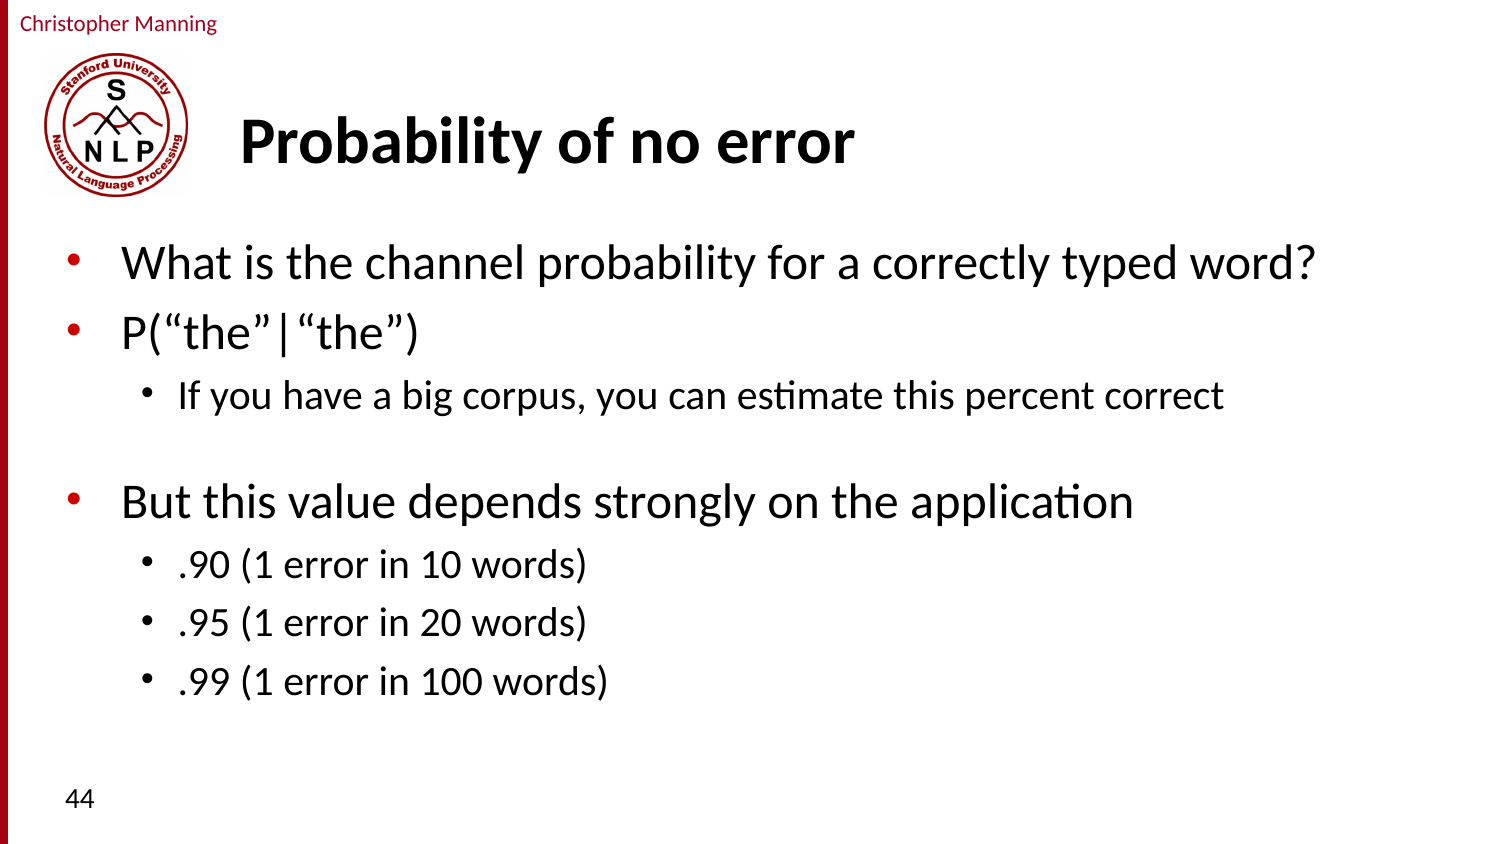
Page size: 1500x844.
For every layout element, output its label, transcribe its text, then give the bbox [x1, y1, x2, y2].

slide_number 44 [49, 771, 376, 829]
list What is the channel probability for a correctly typed word? P(“the”|“the”) If you have a big corpus, you can estimate this percent correct But this value depends strongly on the application .90 (1 error in 10 words) .95 (1 error in 20 words) .99 (1 error in 100 words) [50, 221, 1450, 769]
title Probability of no error [225, 62, 1450, 185]
picture [44, 53, 188, 197]
